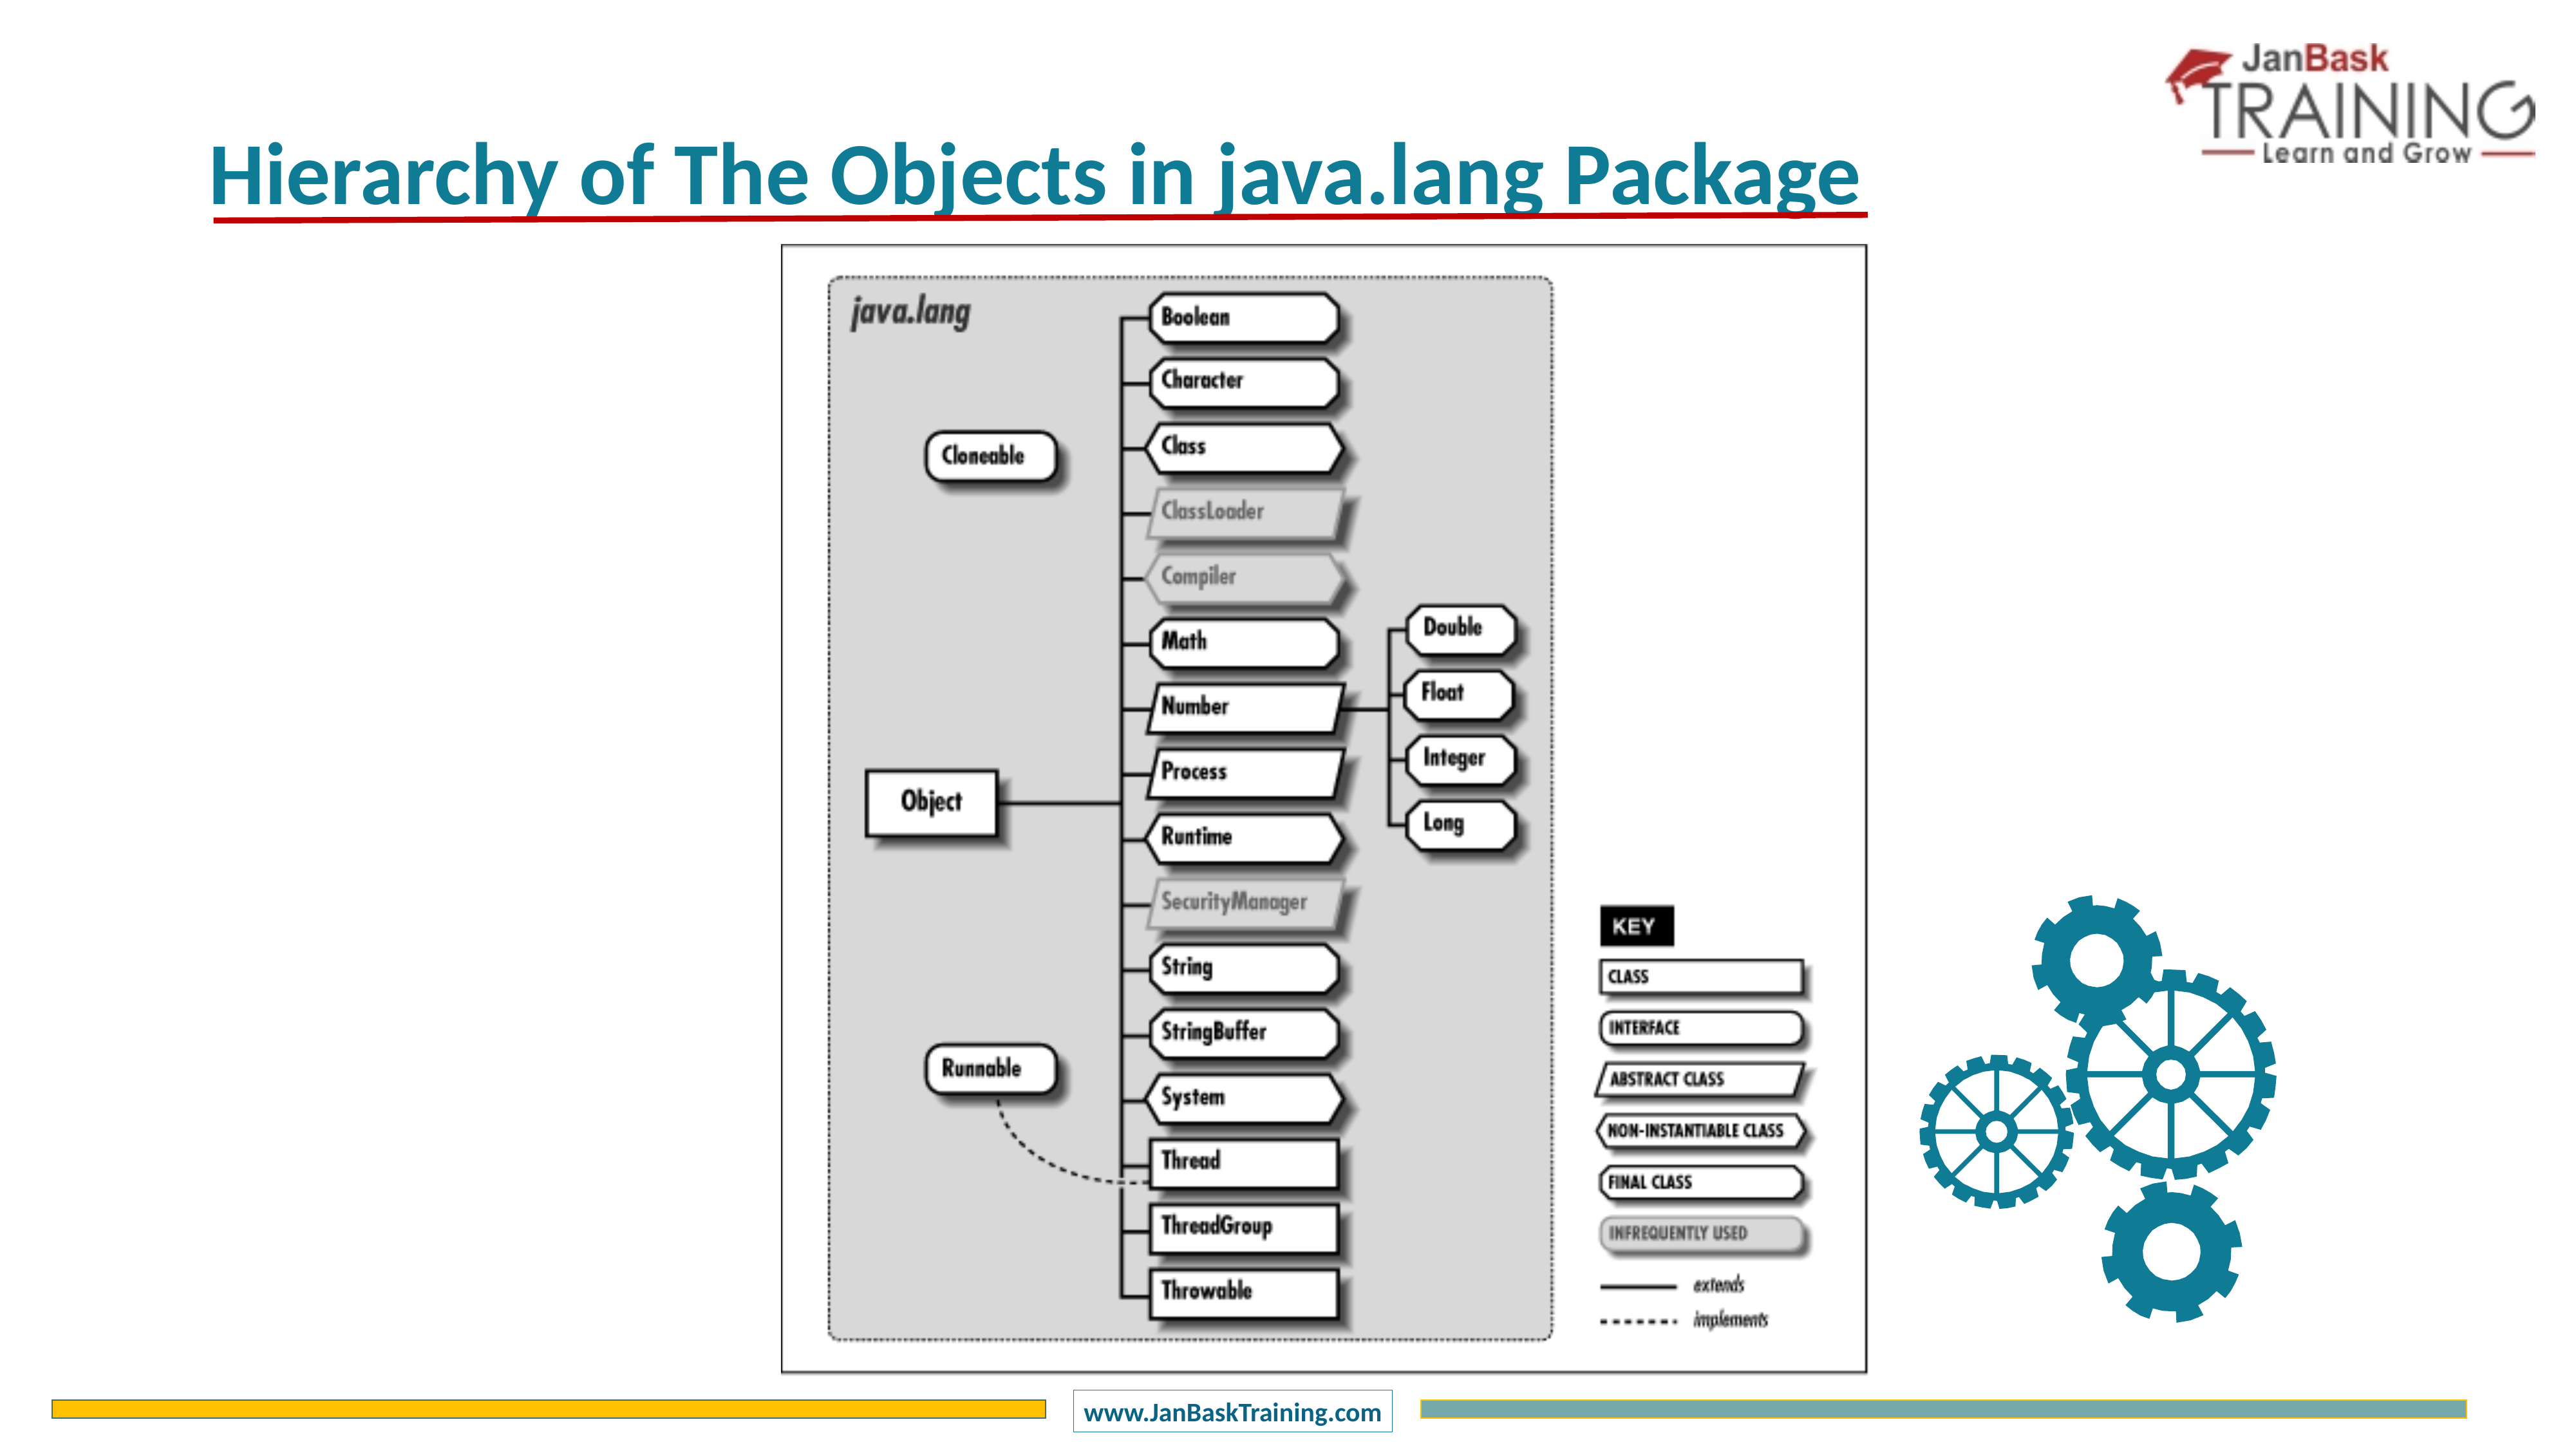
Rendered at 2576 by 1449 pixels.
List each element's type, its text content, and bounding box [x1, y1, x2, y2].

text_box [2065, 969, 2277, 1180]
text_box [2100, 1181, 2243, 1324]
picture [781, 244, 1870, 1378]
text_box [2031, 894, 2163, 1024]
text_box [2103, 1018, 2116, 1027]
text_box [213, 214, 1868, 221]
picture [2165, 43, 2535, 163]
text_box Hierarchy of The Objects in java.lang Package [199, 111, 2006, 302]
text_box [1919, 1054, 2075, 1210]
